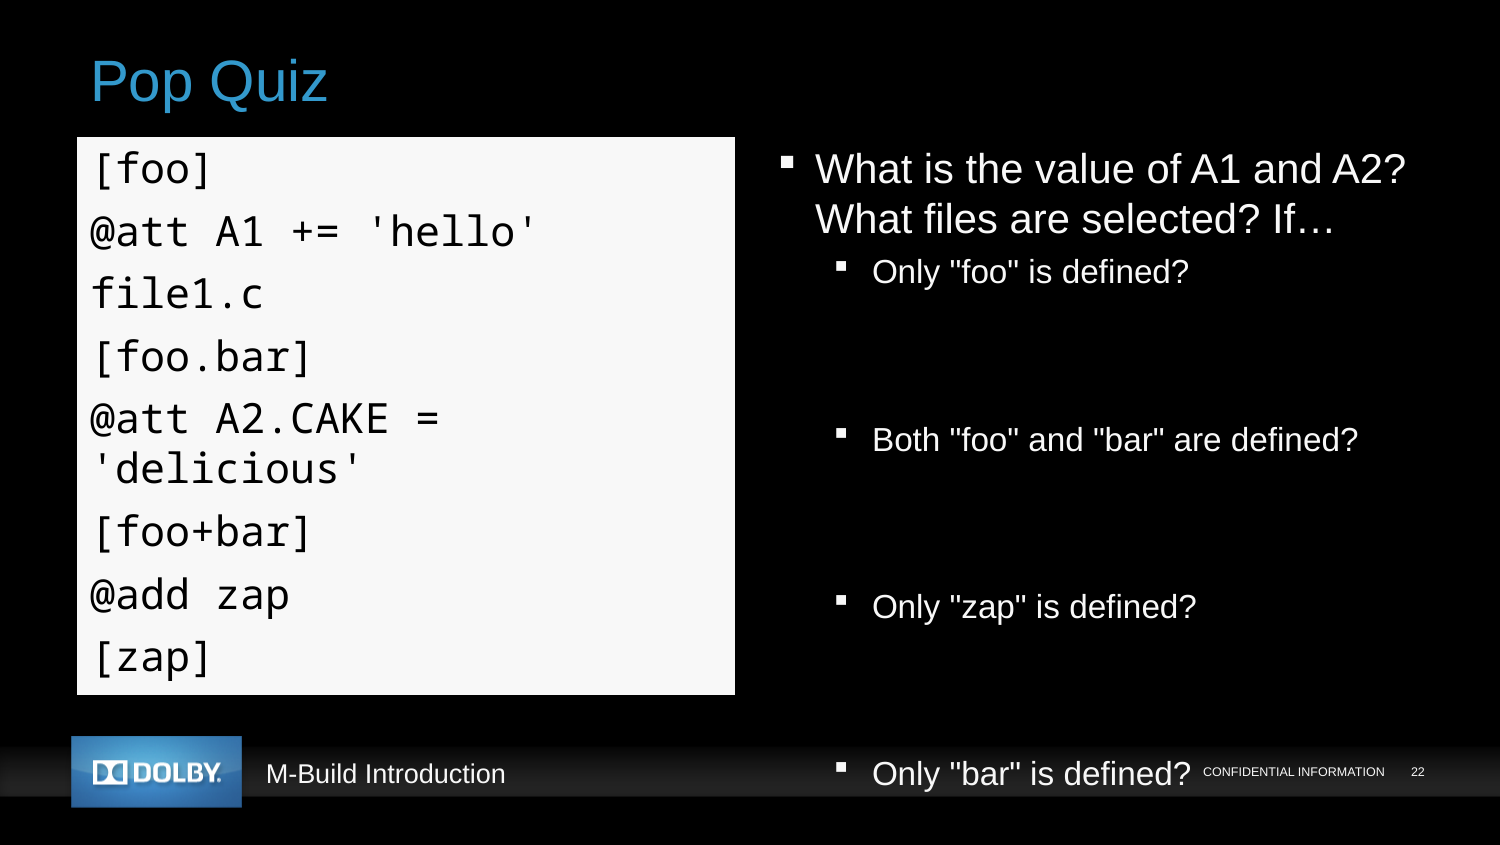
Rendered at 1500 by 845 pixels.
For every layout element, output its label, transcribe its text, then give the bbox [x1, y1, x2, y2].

list [foo] @att A1 += 'hello' file1.c [foo.bar] @att A2.CAKE = 'delicious' [foo+bar] @add zap [zap] file2.c [73, 133, 740, 699]
title Pop Quiz [75, 34, 1425, 122]
slide_number 22 [1378, 746, 1425, 797]
footer CONFIDENTIAL INFORMATION [1149, 746, 1378, 797]
list What is the value of A1 and A2? What files are selected? If… Only "foo" is defined? Both "foo" and "bar" are defined? Only "zap" is defined? Only "bar" is defined? [762, 134, 1425, 698]
picture [0, 736, 1500, 823]
